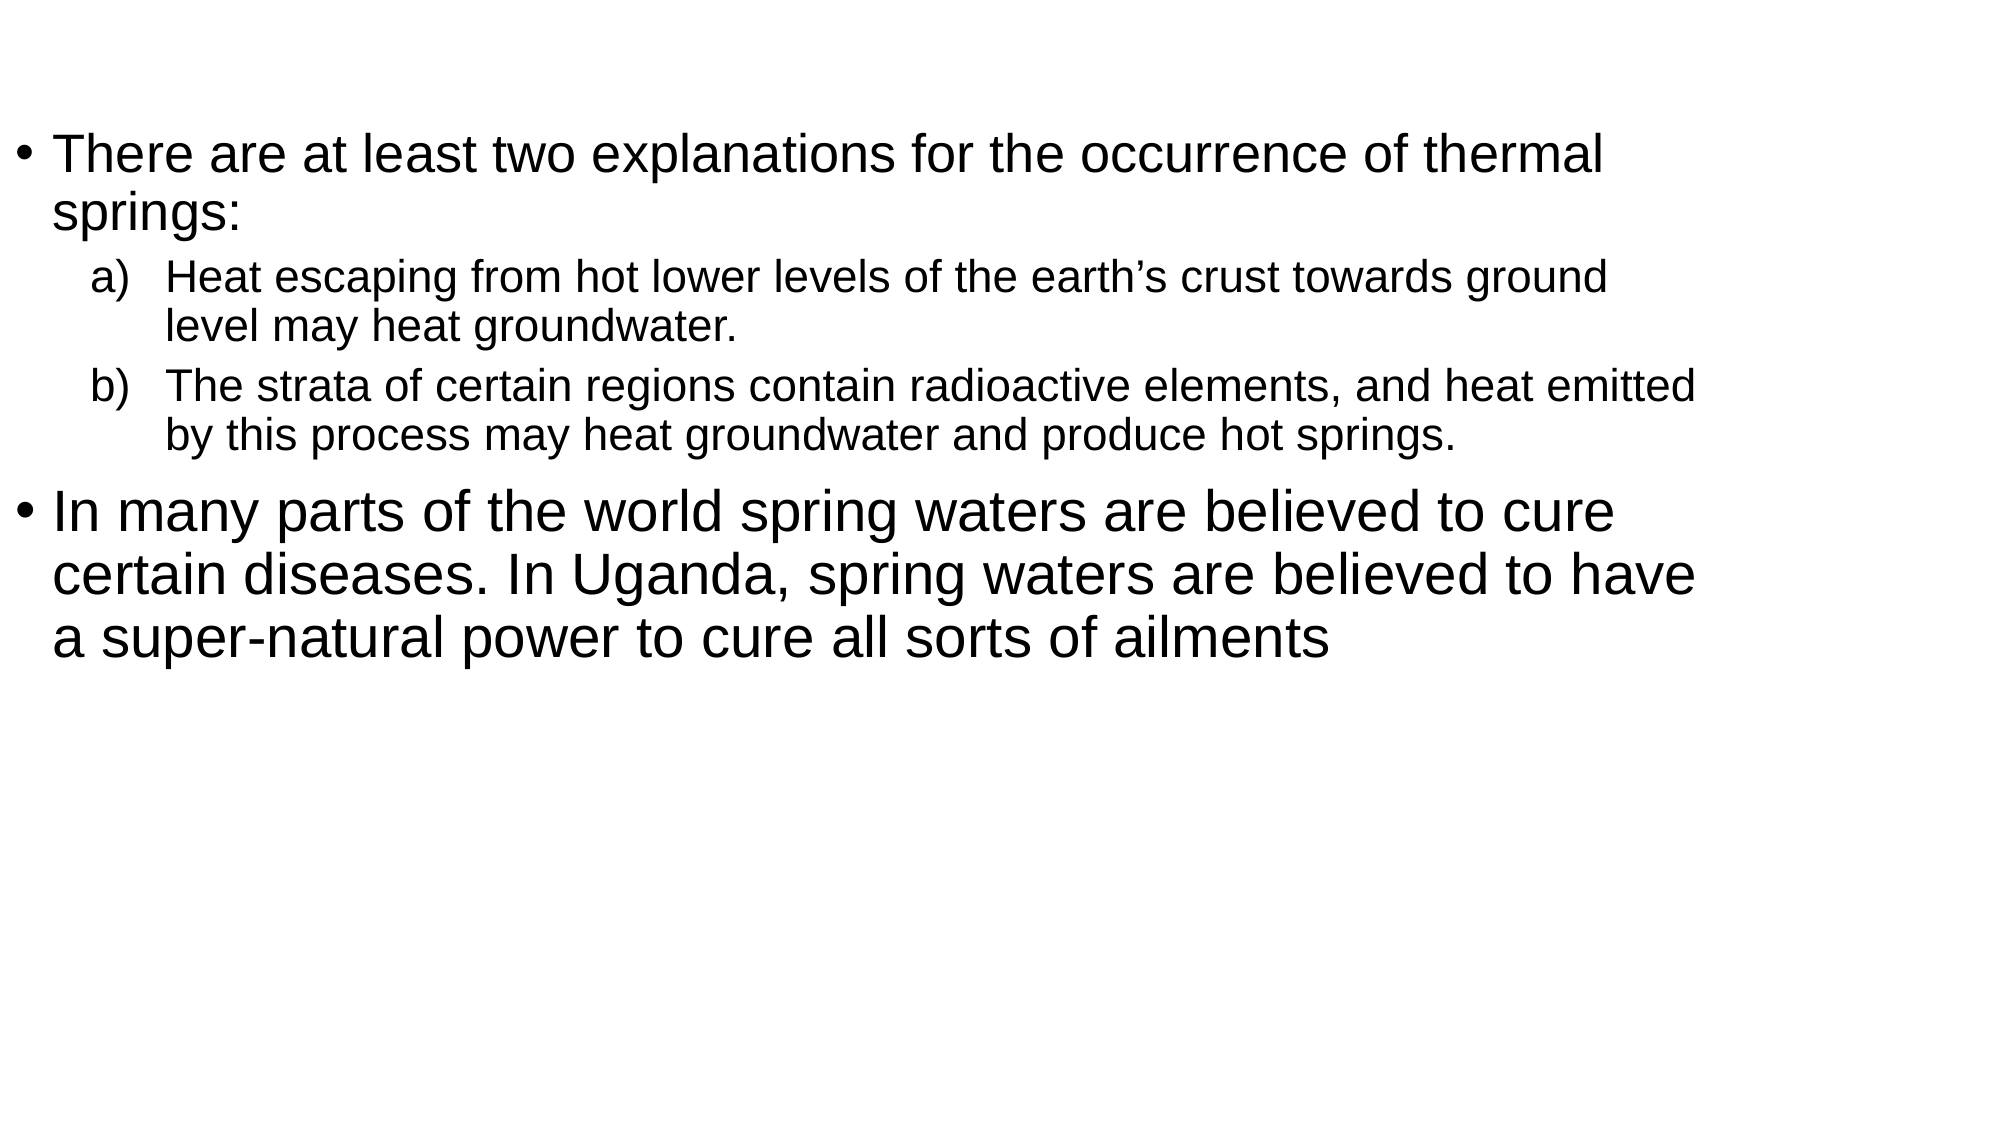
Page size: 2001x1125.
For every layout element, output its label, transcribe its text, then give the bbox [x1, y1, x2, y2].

list There are at least two explanations for the occurrence of thermal springs: Heat escaping from hot lower levels of the earth’s crust towards ground level may heat groundwater. The strata of certain regions contain radioactive elements, and heat emitted by this process may heat groundwater and produce hot springs. In many parts of the world spring waters are believed to cure certain diseases. In Uganda, spring waters are believed to have a super-natural power to cure all sorts of ailments [0, 117, 1725, 1014]
